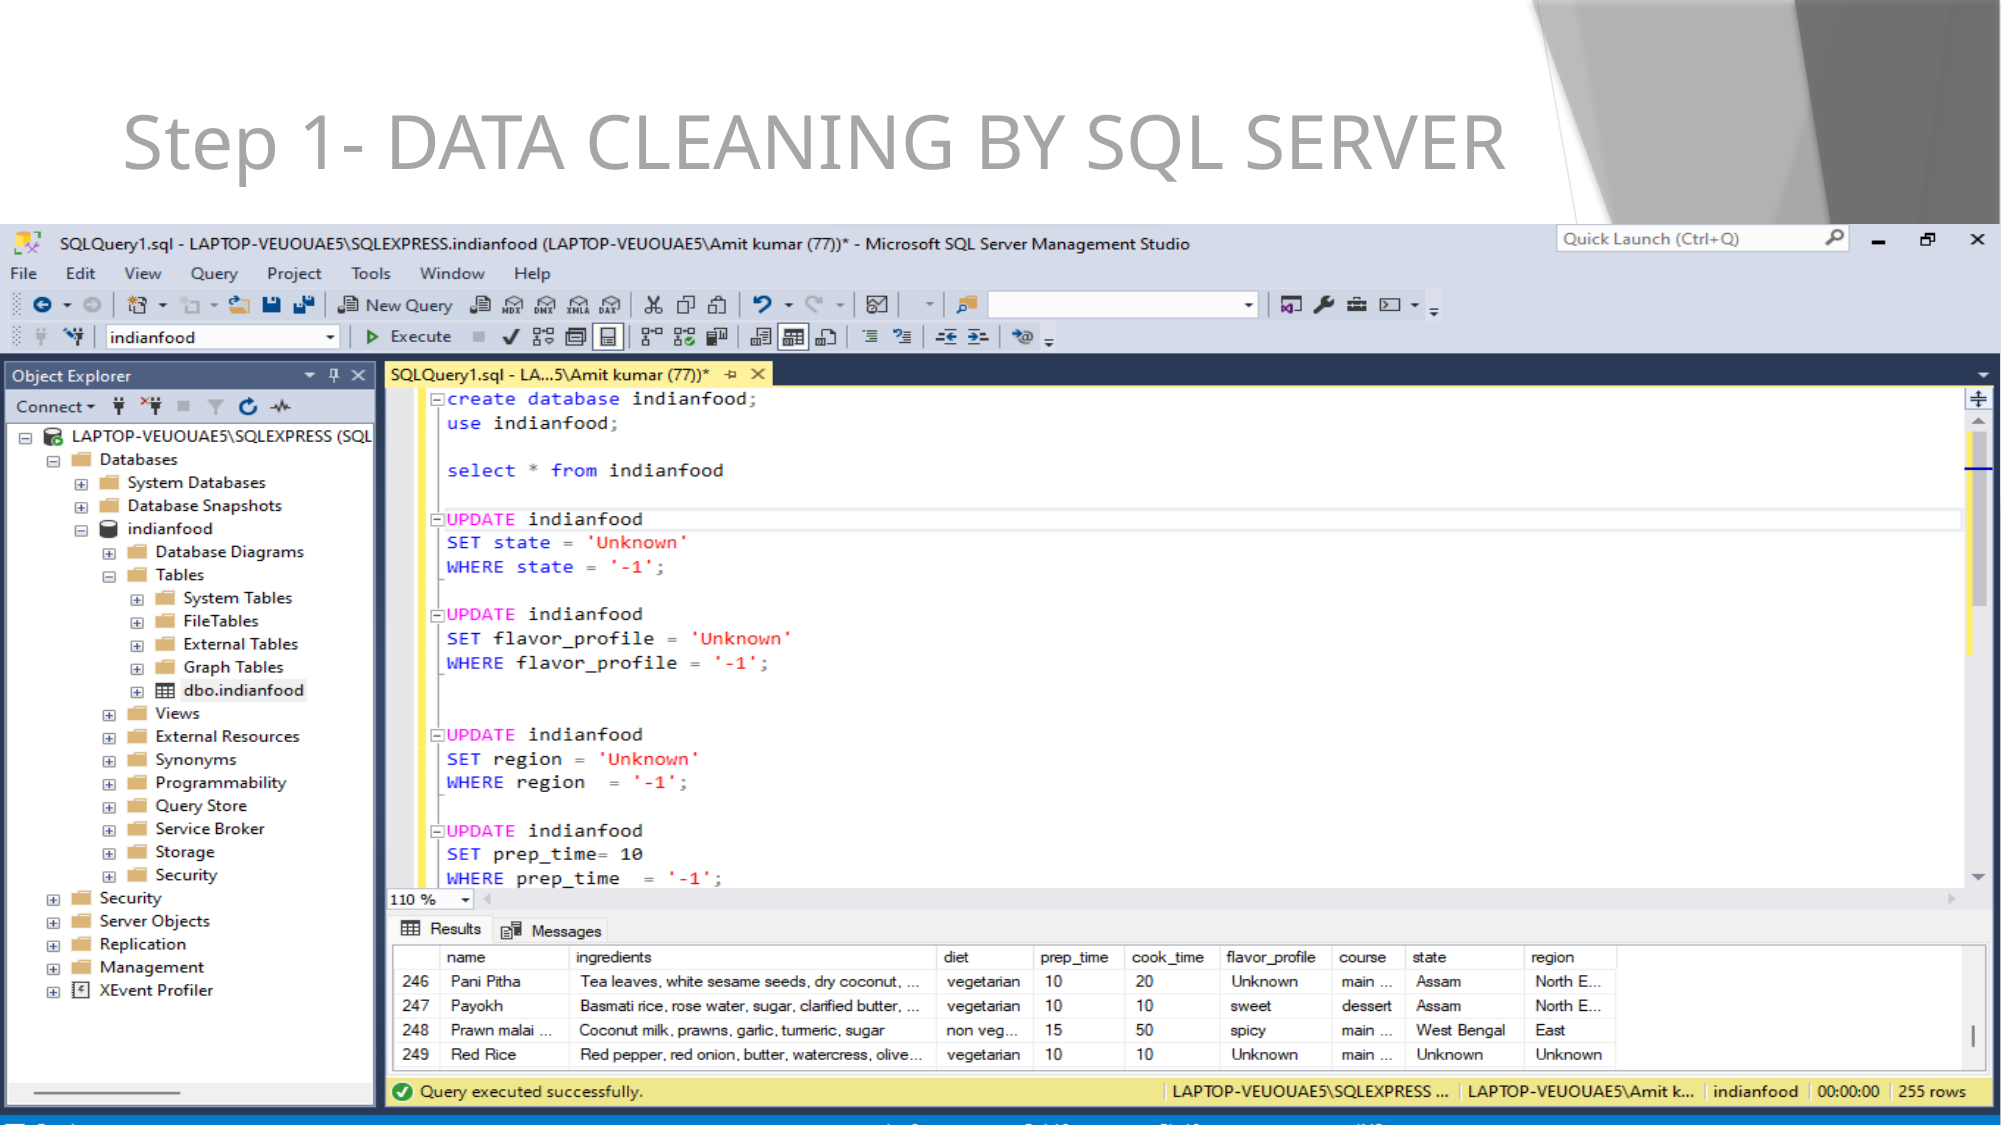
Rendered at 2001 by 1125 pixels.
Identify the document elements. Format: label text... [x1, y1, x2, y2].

title Step 1- DATA CLEANING BY SQL SERVER [107, 86, 1899, 221]
picture [0, 224, 2000, 1125]
